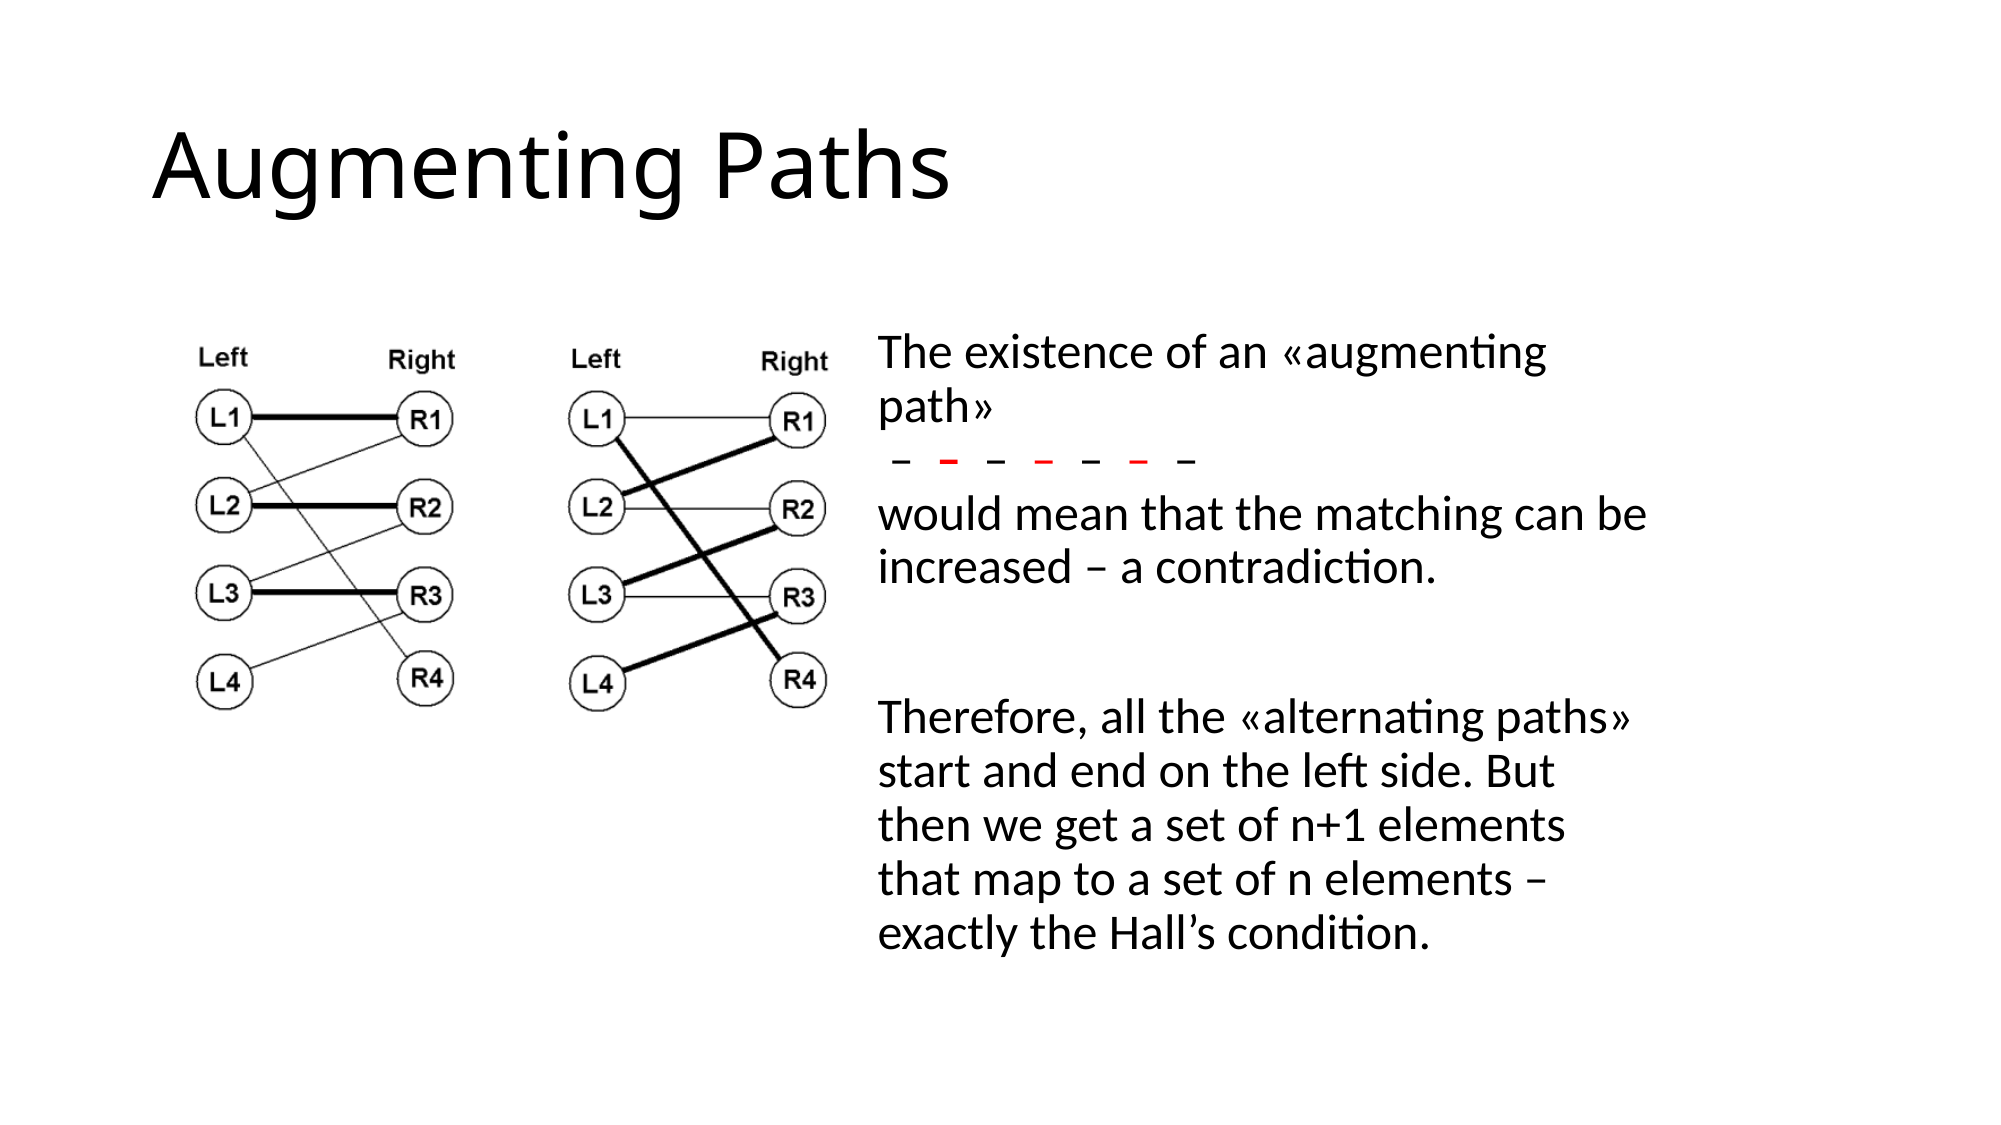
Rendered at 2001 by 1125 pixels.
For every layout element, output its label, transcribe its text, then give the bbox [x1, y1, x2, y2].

picture [153, 317, 877, 740]
title Augmenting Paths [137, 59, 1863, 278]
